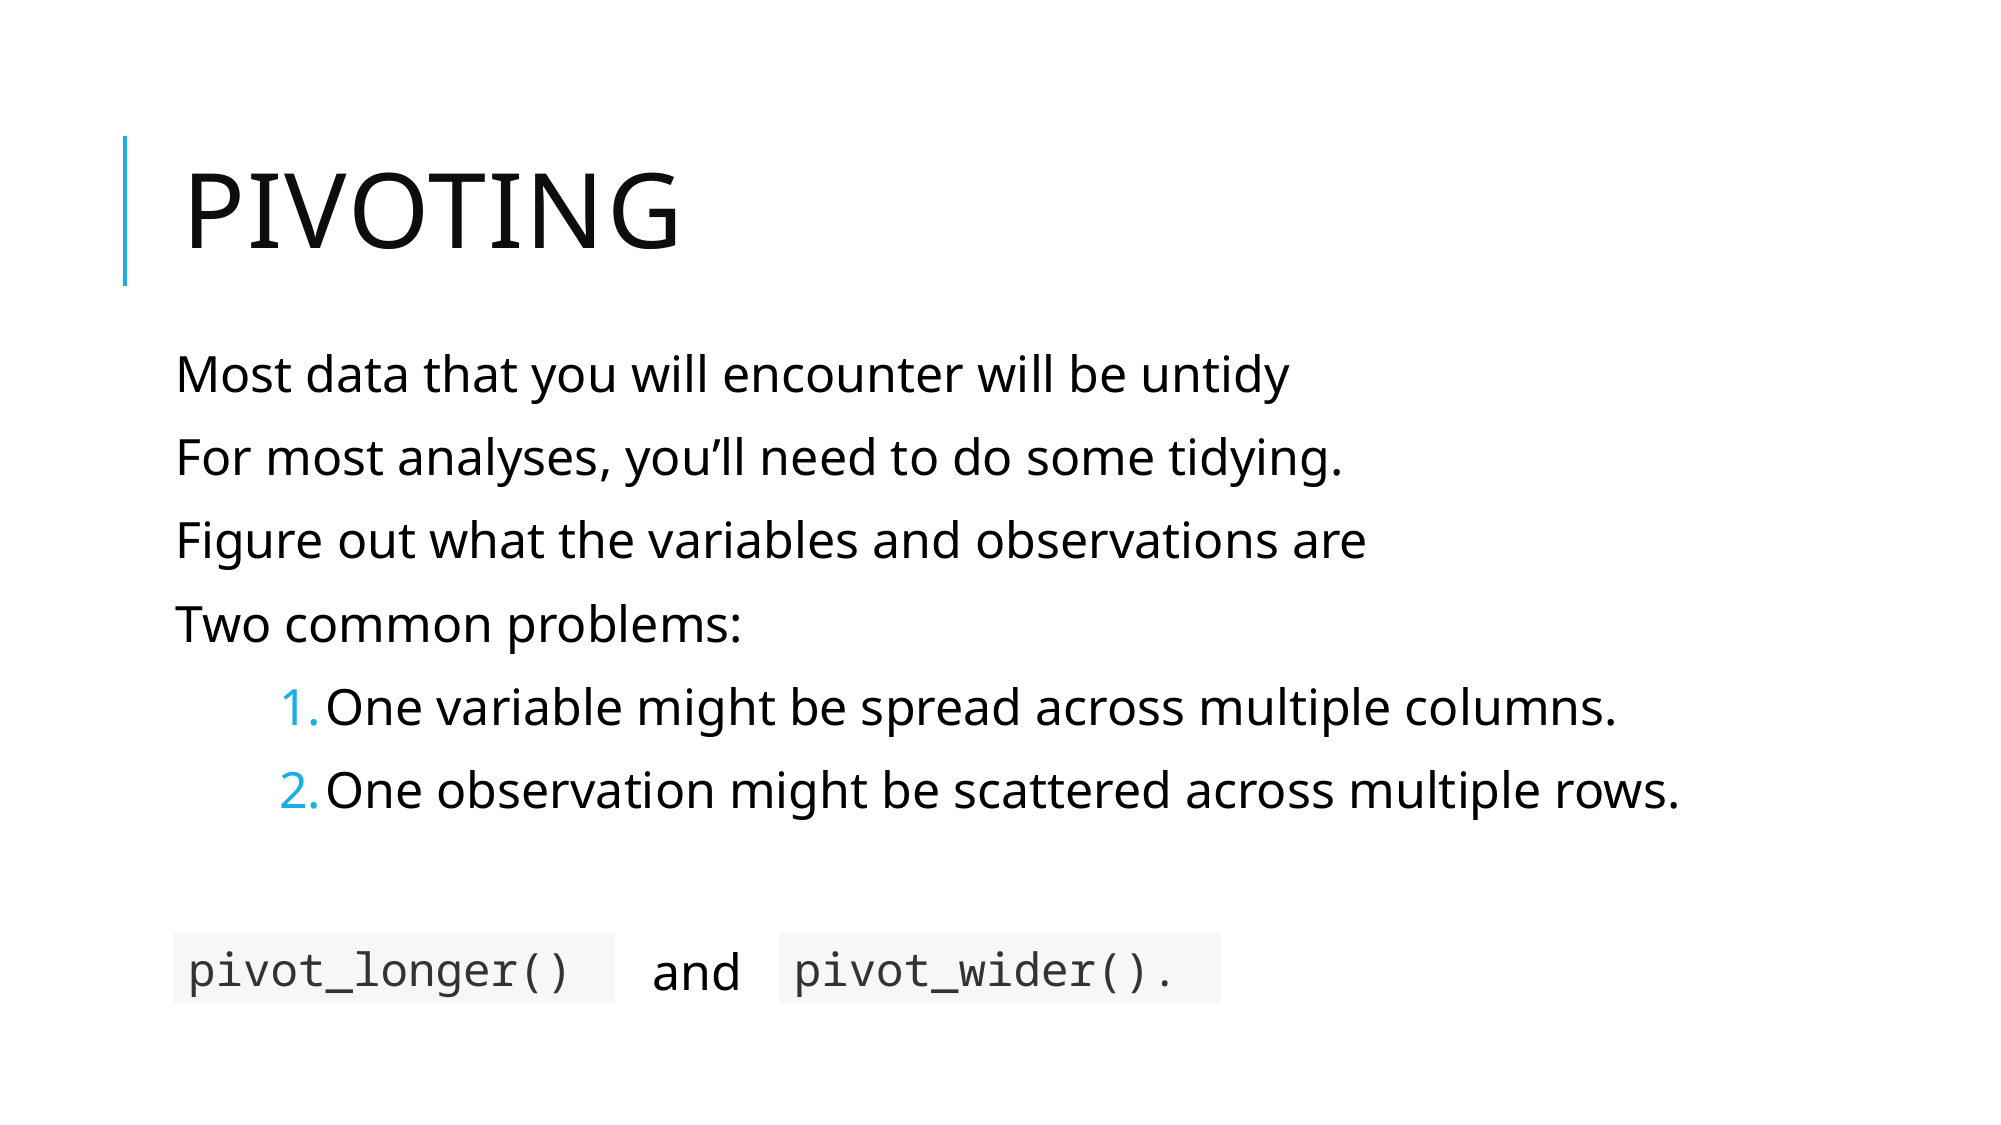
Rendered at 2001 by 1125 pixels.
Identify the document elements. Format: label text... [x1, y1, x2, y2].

text_box pivot_wider(). [778, 933, 1221, 1003]
text_box pivot_longer() [173, 933, 616, 1003]
text_box and [637, 933, 757, 1008]
list Most data that you will encounter will be untidy For most analyses, you’ll need to do some tidying. Figure out what the variables and observations are Two common problems: One variable might be spread across multiple columns. One observation might be scattered across multiple rows. [168, 341, 1763, 1035]
title Pivoting [168, 96, 1763, 341]
